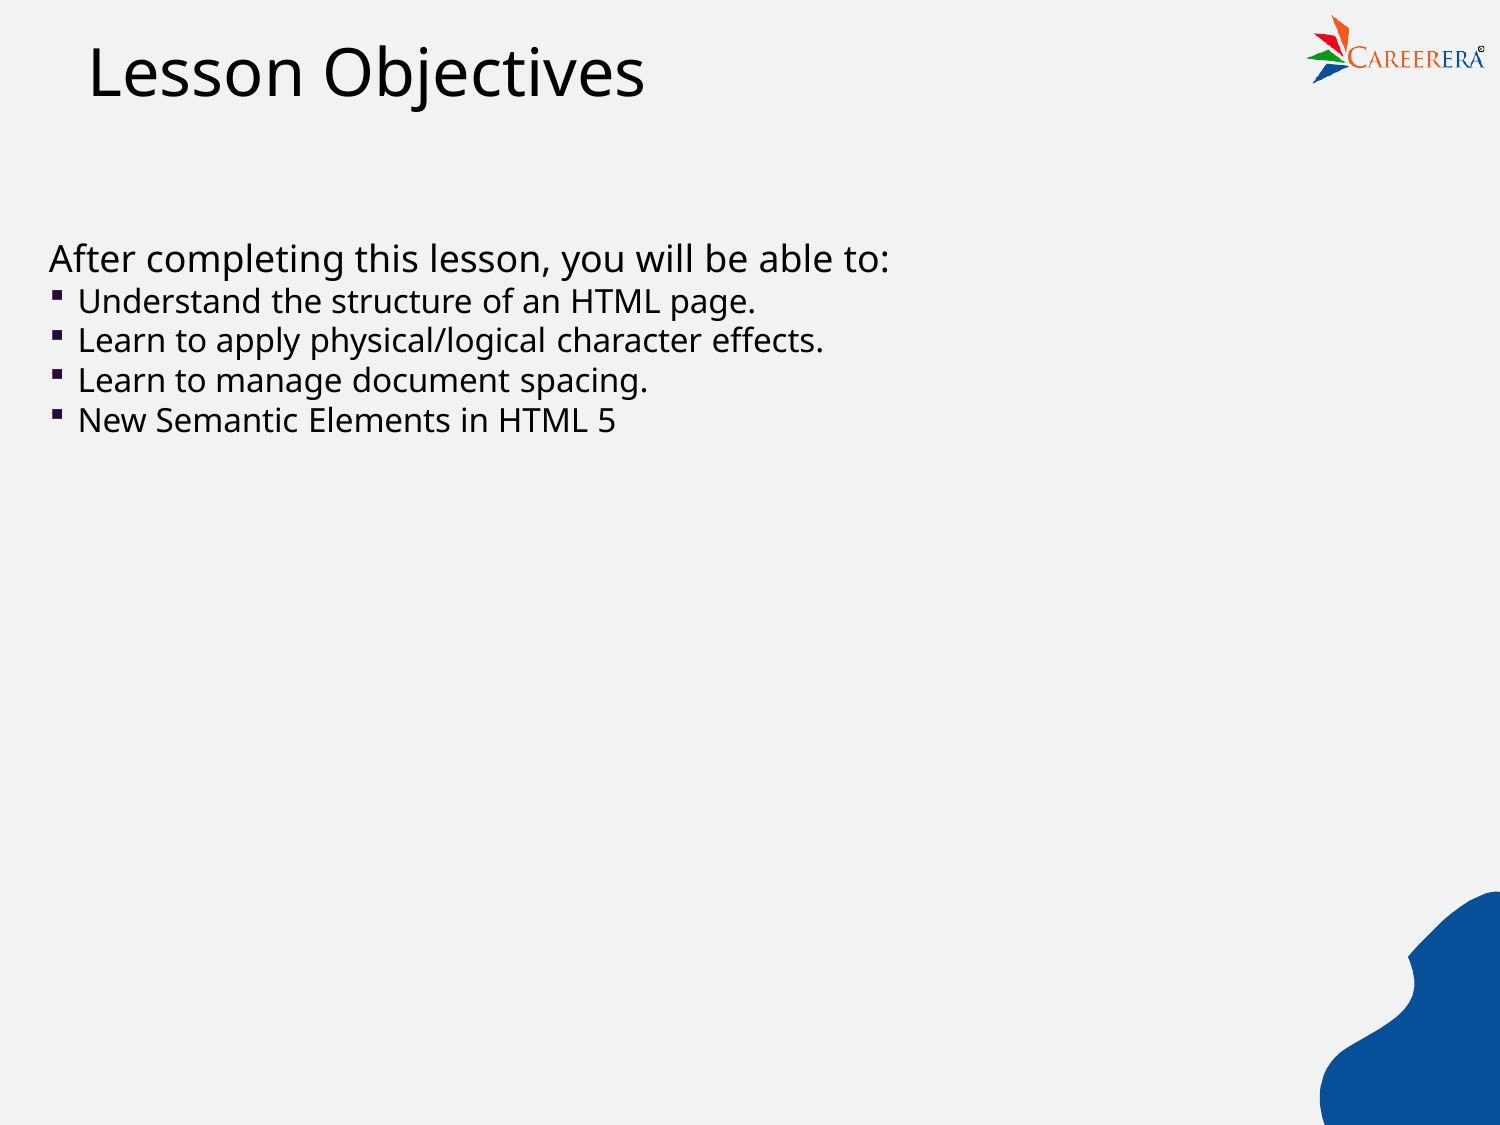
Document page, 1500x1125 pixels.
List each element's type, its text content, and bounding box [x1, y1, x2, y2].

text_box After completing this lesson, you will be able to: Understand the structure of an HTML page. Learn to apply physical/logical character effects. Learn to manage document spacing. New Semantic Elements in HTML 5 [46, 233, 967, 439]
text_box [1319, 891, 1500, 1125]
picture [1304, 14, 1486, 84]
title Lesson Objectives [85, 28, 691, 219]
